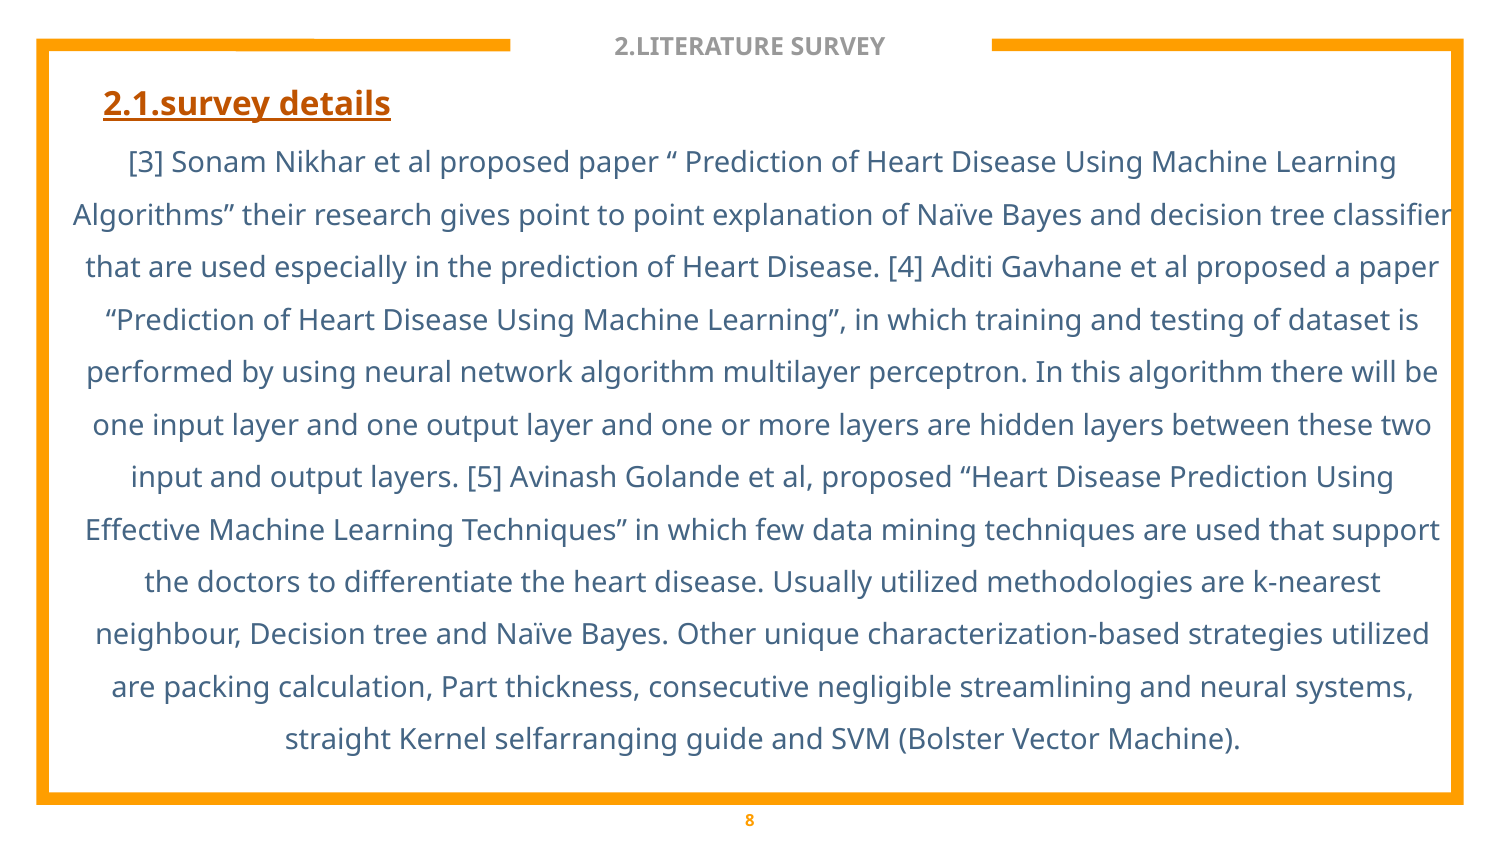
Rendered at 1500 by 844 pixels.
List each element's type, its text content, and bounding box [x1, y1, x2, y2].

title 2.LITERATURE SURVEY [531, 16, 969, 76]
slide_number 8 [0, 798, 1500, 844]
text_box [3] Sonam Nikhar et al proposed paper “ Prediction of Heart Disease Using Machine Learning Algorithms” their research gives point to point explanation of Naïve Bayes and decision tree classifier that are used especially in the prediction of Heart Disease. [4] Aditi Gavhane et al proposed a paper “Prediction of Heart Disease Using Machine Learning”, in which training and testing of dataset is performed by using neural network algorithm multilayer perceptron. In this algorithm there will be one input layer and one output layer and one or more layers are hidden layers between these two input and output layers. [5] Avinash Golande et al, proposed “Heart Disease Prediction Using Effective Machine Learning Techniques” in which few data mining techniques are used that support the doctors to differentiate the heart disease. Usually utilized methodologies are k-nearest neighbour, Decision tree and Naïve Bayes. Other unique characterization-based strategies utilized are packing calculation, Part thickness, consecutive negligible streamlining and neural systems, straight Kernel selfarranging guide and SVM (Bolster Vector Machine). [57, 111, 1469, 757]
text_box 2.1.survey details [88, 75, 506, 130]
